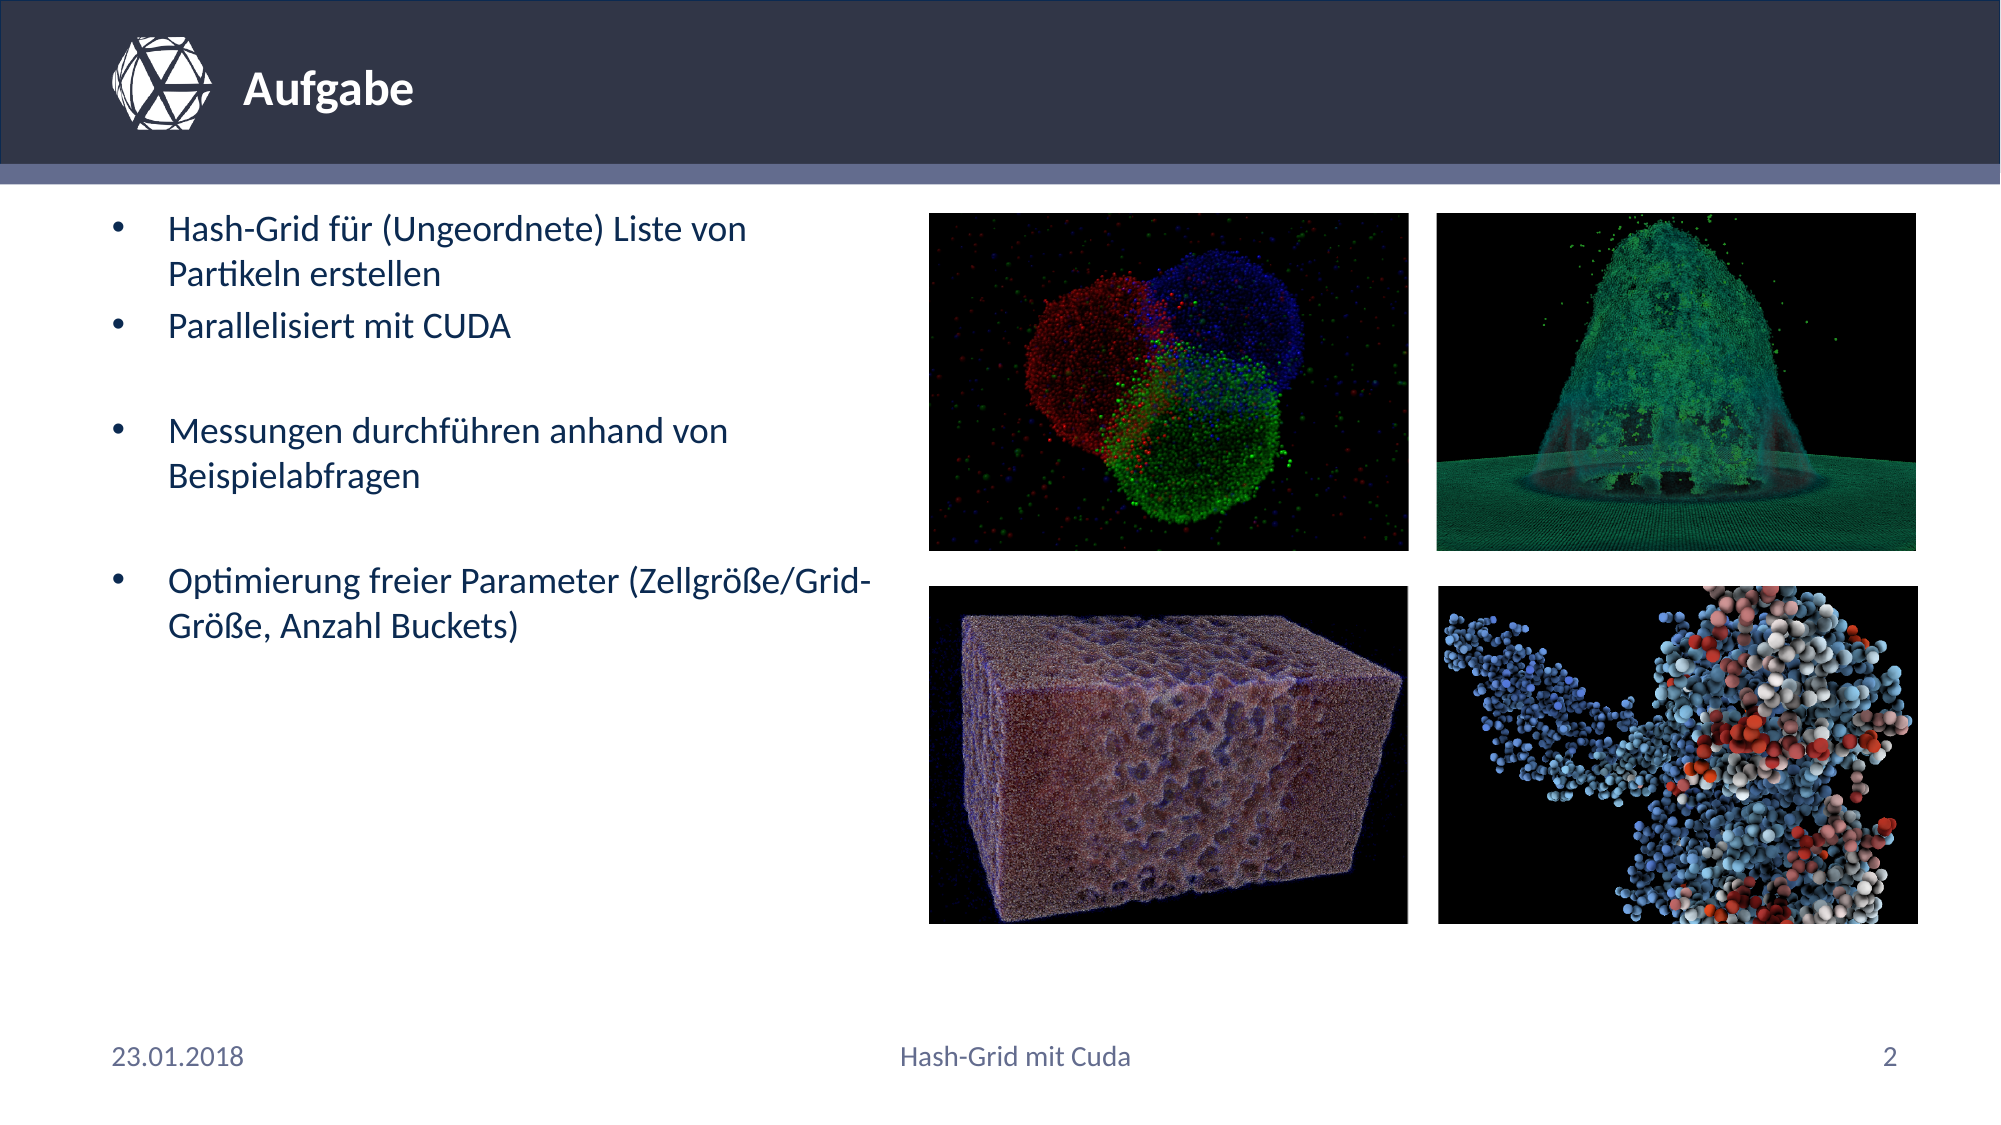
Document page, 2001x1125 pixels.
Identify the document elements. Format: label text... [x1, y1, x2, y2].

picture [1438, 586, 1918, 924]
picture [929, 586, 1409, 924]
footer Hash-Grid mit Cuda [511, 1037, 1520, 1088]
picture [1436, 213, 1917, 551]
list Hash-Grid für (Ungeordnete) Liste von Partikeln erstellen Parallelisiert mit CUDA Messungen durchführen anhand von Beispielabfragen Optimierung freier Parameter (Zellgröße/Grid-Größe, Anzahl Buckets) [111, 196, 900, 1024]
title Aufgabe [244, 54, 1898, 117]
picture [929, 213, 1409, 551]
slide_number 2 [1535, 1037, 1898, 1075]
picture [111, 37, 214, 137]
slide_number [111, 1037, 496, 1082]
